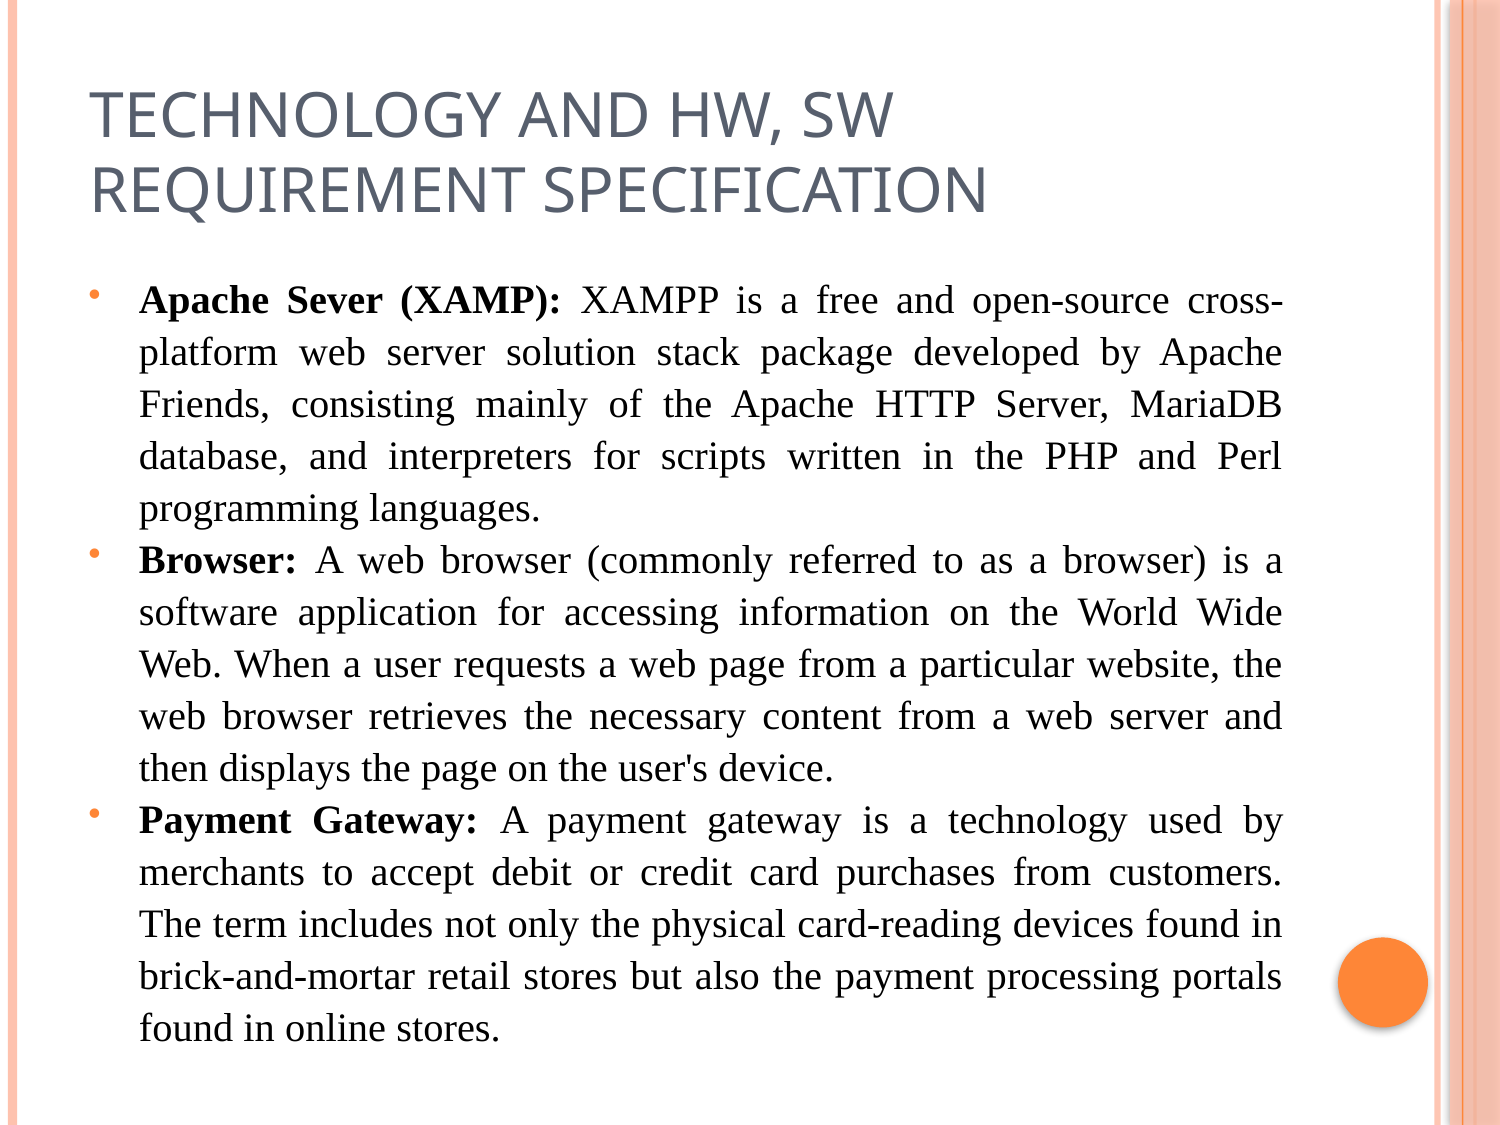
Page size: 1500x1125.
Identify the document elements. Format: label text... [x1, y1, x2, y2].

list Apache Sever (XAMP): XAMPP is a free and open-source cross-platform web server solution stack package developed by Apache Friends, consisting mainly of the Apache HTTP Server, MariaDB database, and interpreters for scripts written in the PHP and Perl programming languages. Browser: A web browser (commonly referred to as a browser) is a software application for accessing information on the World Wide Web. When a user requests a web page from a particular website, the web browser retrieves the necessary content from a web server and then displays the page on the user's device. Payment Gateway: A payment gateway is a technology used by merchants to accept debit or credit card purchases from customers. The term includes not only the physical card-reading devices found in brick-and-mortar retail stores but also the payment processing portals found in online stores. [75, 262, 1300, 1062]
title Technology and HW, SW Requirement Specification [75, 45, 1300, 233]
